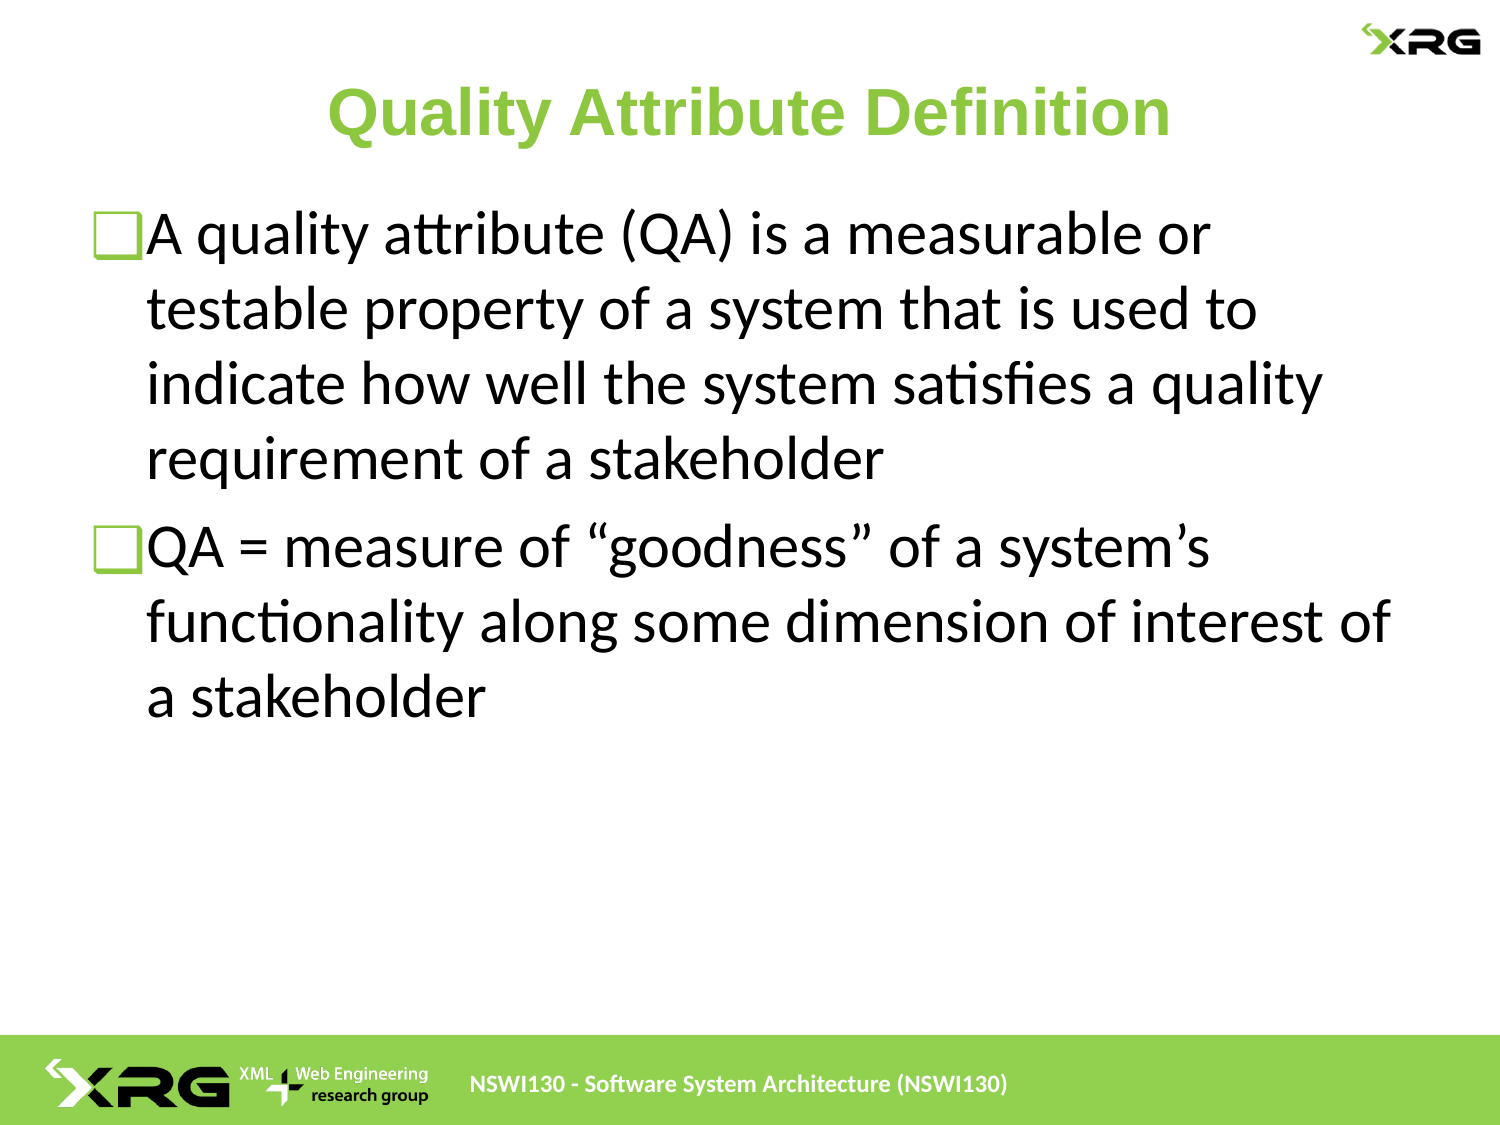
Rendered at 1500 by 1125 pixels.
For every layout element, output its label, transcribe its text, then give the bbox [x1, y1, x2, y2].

picture [1357, 19, 1483, 60]
title Quality Attribute Definition [75, 45, 1425, 173]
footer NSWI130 - Software System Architecture (NSWI130) [454, 1034, 1358, 1125]
picture [37, 1054, 435, 1111]
list A quality attribute (QA) is a measurable or testable property of a system that is used to indicate how well the system satisfies a quality requirement of a stakeholder QA = measure of “goodness” of a system’s functionality along some dimension of interest of a stakeholder [75, 184, 1425, 1005]
